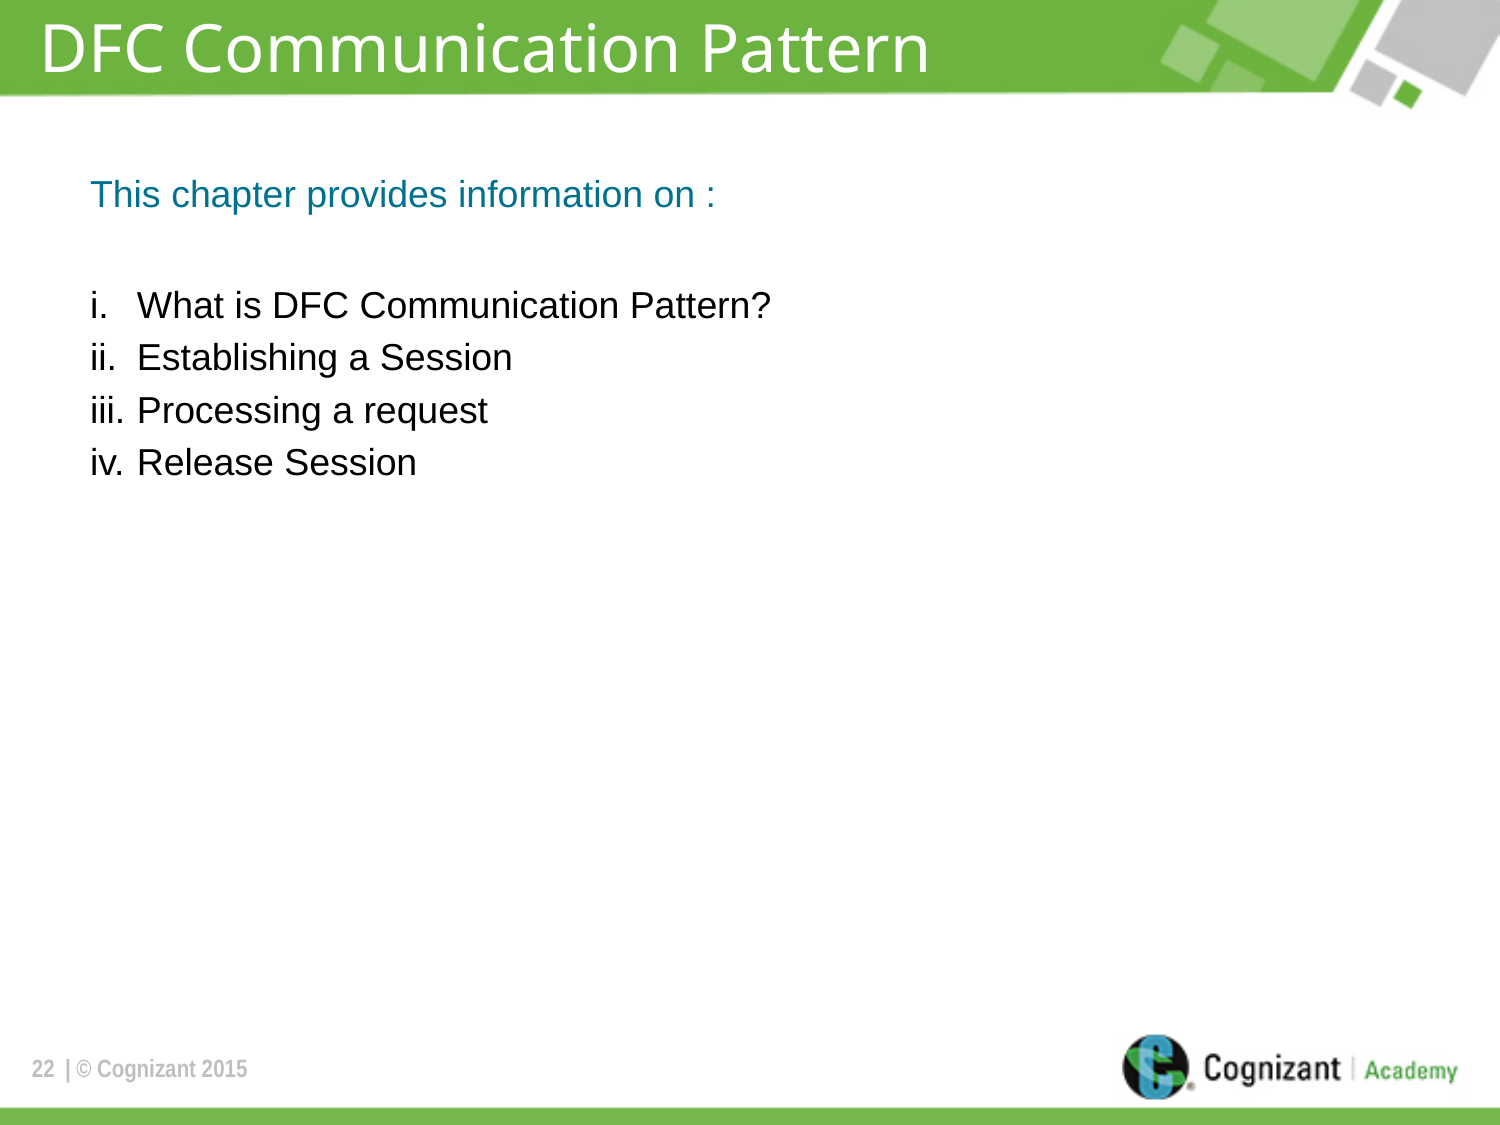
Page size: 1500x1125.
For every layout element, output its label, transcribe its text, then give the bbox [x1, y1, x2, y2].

footer | © Cognizant 2015 [88, 1037, 275, 1098]
slide_number 22 [16, 1037, 88, 1098]
picture [0, 0, 1500, 1125]
list This chapter provides information on : What is DFC Communication Pattern? Establishing a Session Processing a request Release Session [74, 162, 1426, 1006]
title DFC Communication Pattern [24, 3, 1200, 88]
